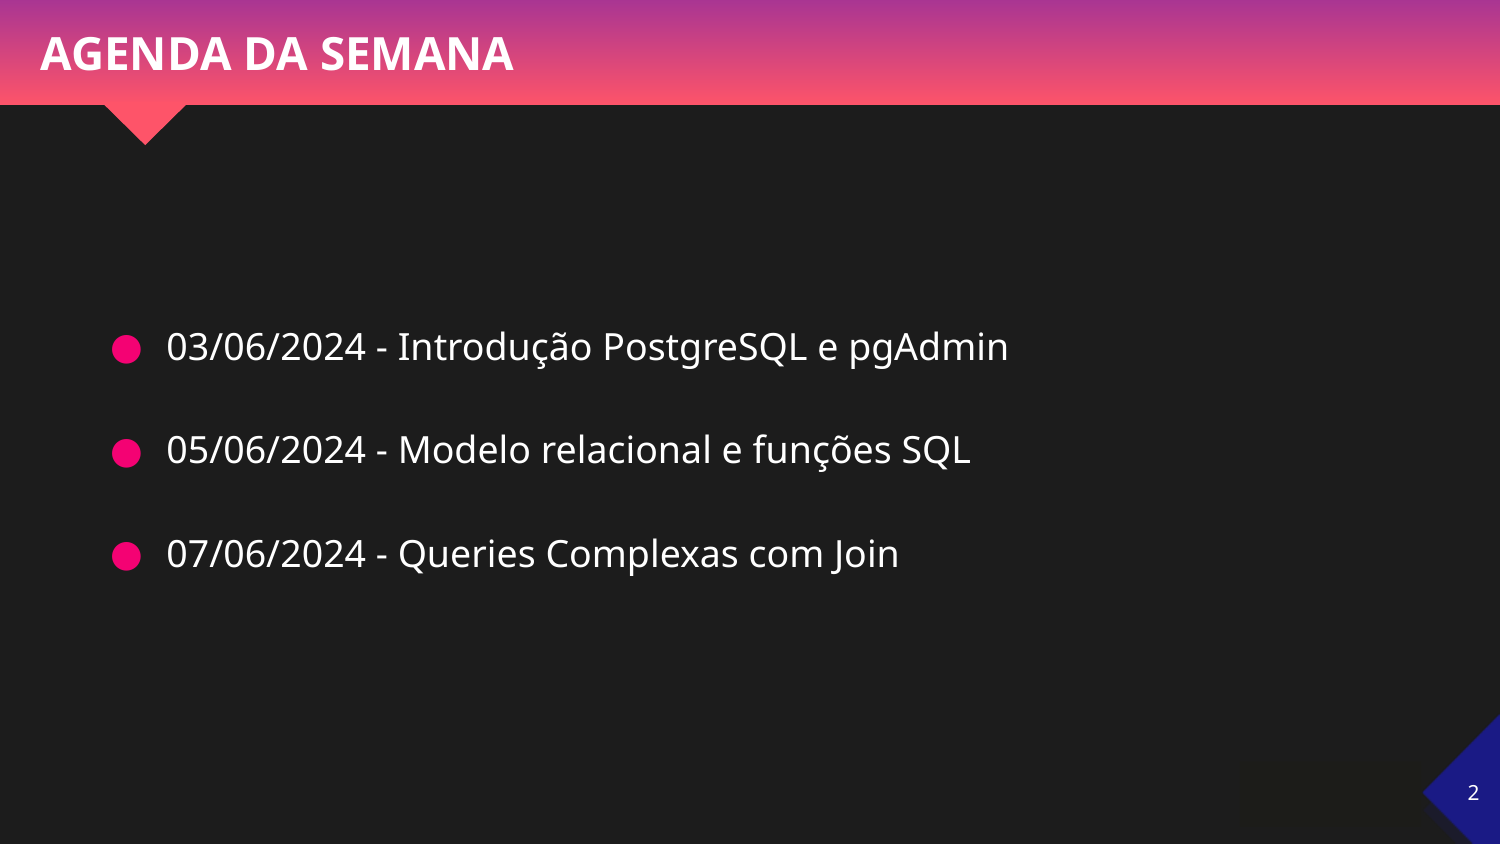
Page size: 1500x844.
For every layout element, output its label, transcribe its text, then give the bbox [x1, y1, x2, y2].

slide_number ‹#› [1446, 771, 1500, 817]
text_box 03/06/2024 - Introdução PostgreSQL e pgAdmin 05/06/2024 - Modelo relacional e funções SQL 07/06/2024 - Queries Complexas com Join [76, 173, 1424, 718]
title AGENDA DA SEMANA [25, 0, 1475, 105]
picture [1417, 712, 1500, 844]
